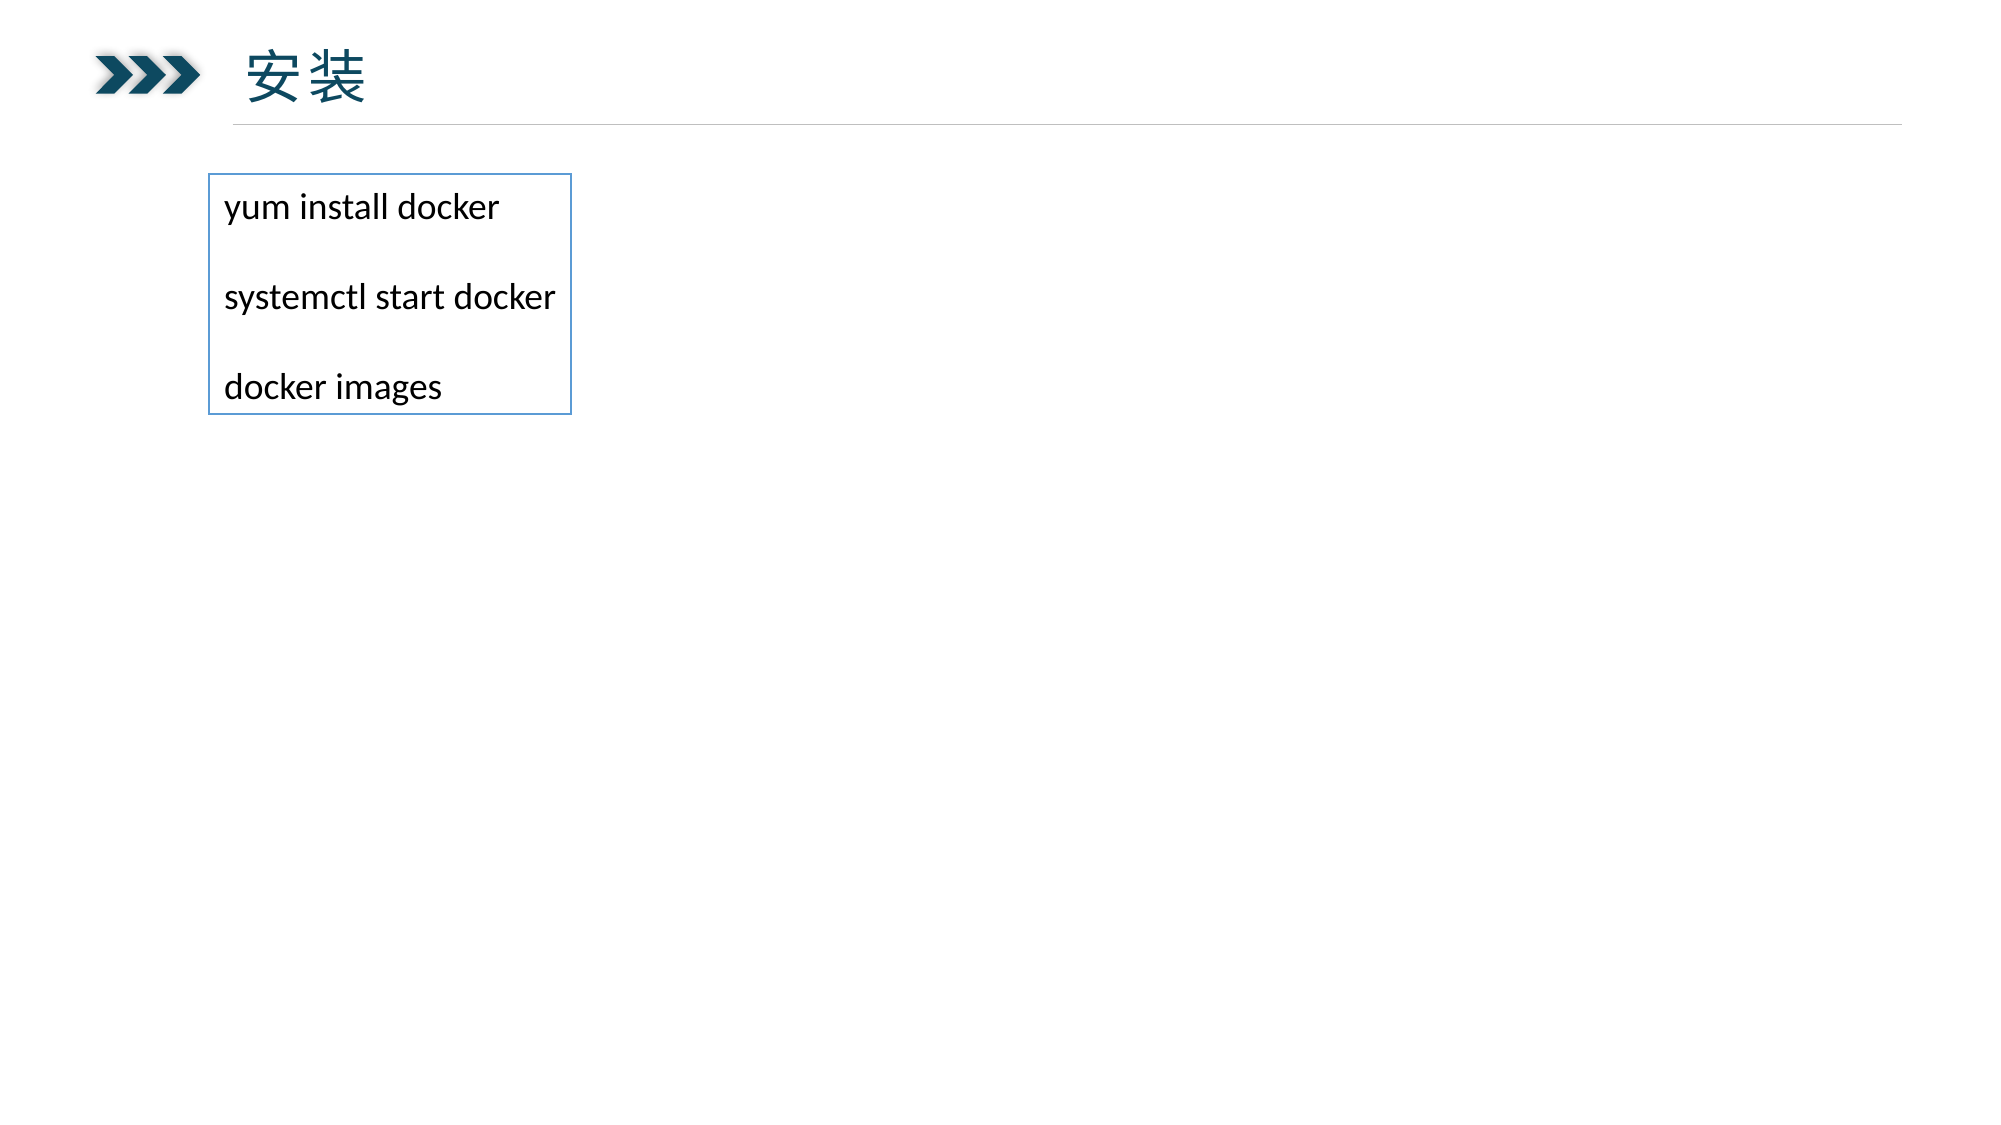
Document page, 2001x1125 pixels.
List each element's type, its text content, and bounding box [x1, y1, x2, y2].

text_box yum install docker systemctl start docker docker images [208, 173, 572, 415]
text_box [95, 56, 201, 94]
text_box 安装 [232, 34, 1104, 117]
